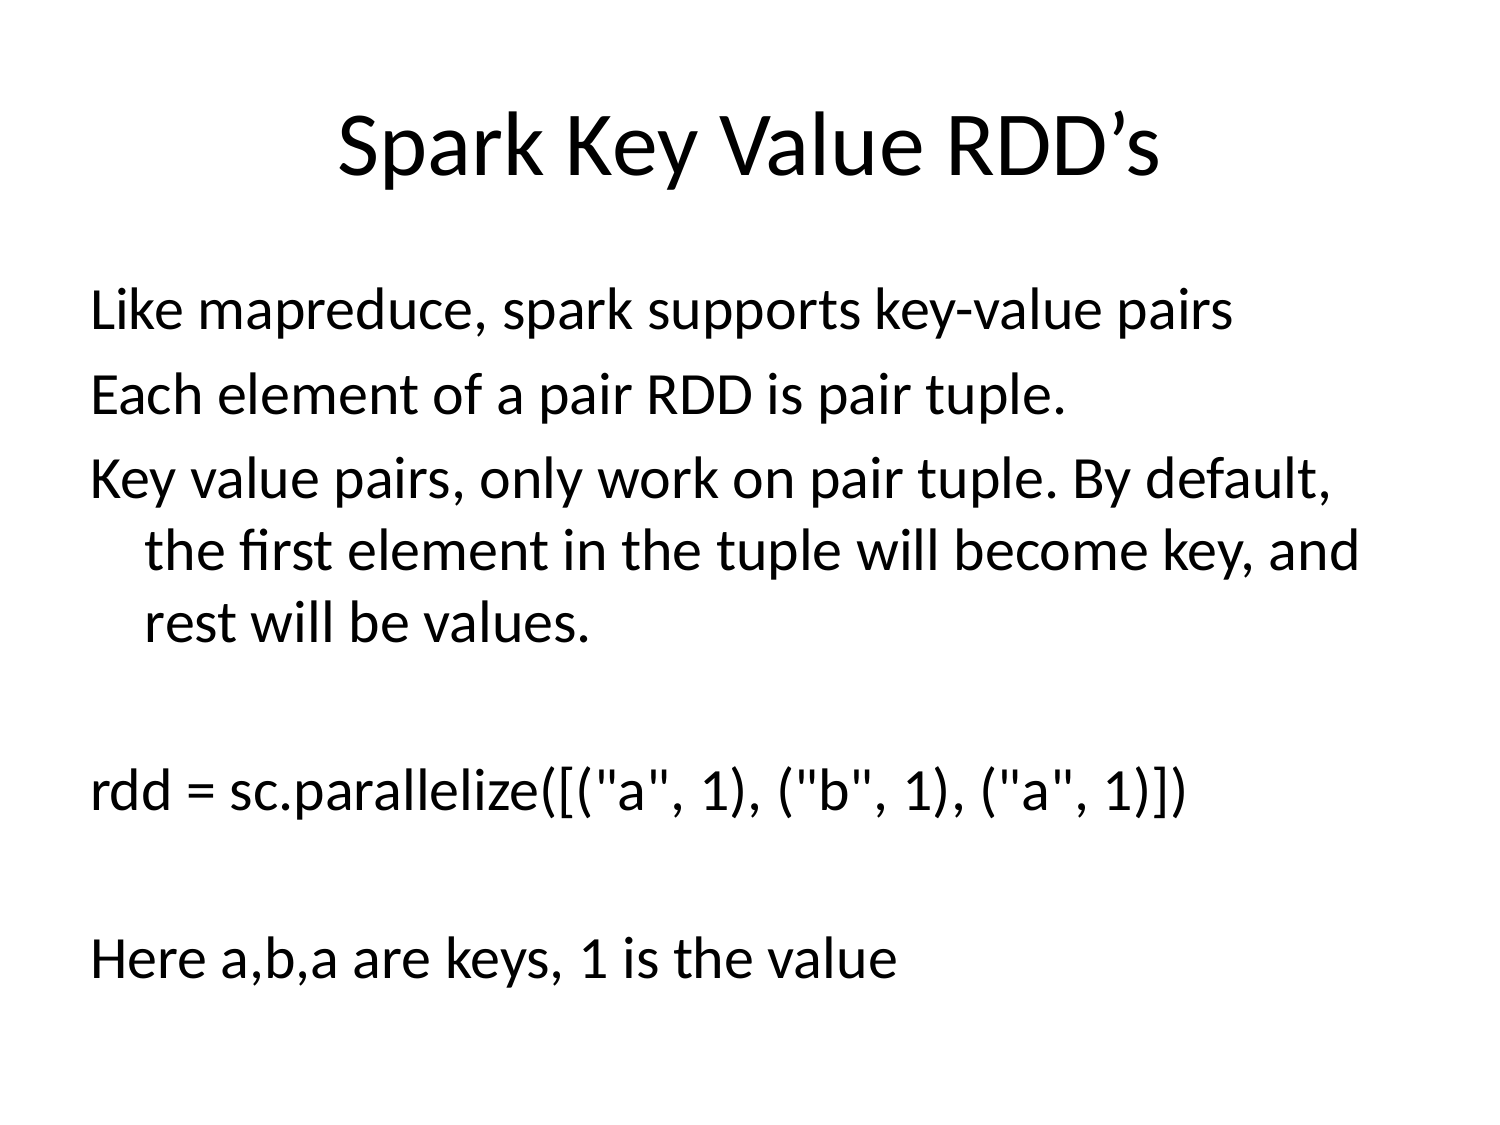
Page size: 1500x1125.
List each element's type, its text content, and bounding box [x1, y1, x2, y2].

title Spark Key Value RDD’s [75, 45, 1425, 233]
list Like mapreduce, spark supports key-value pairs Each element of a pair RDD is pair tuple. Key value pairs, only work on pair tuple. By default, the first element in the tuple will become key, and rest will be values. rdd = sc.parallelize([("a", 1), ("b", 1), ("a", 1)]) Here a,b,a are keys, 1 is the value [75, 262, 1425, 1005]
